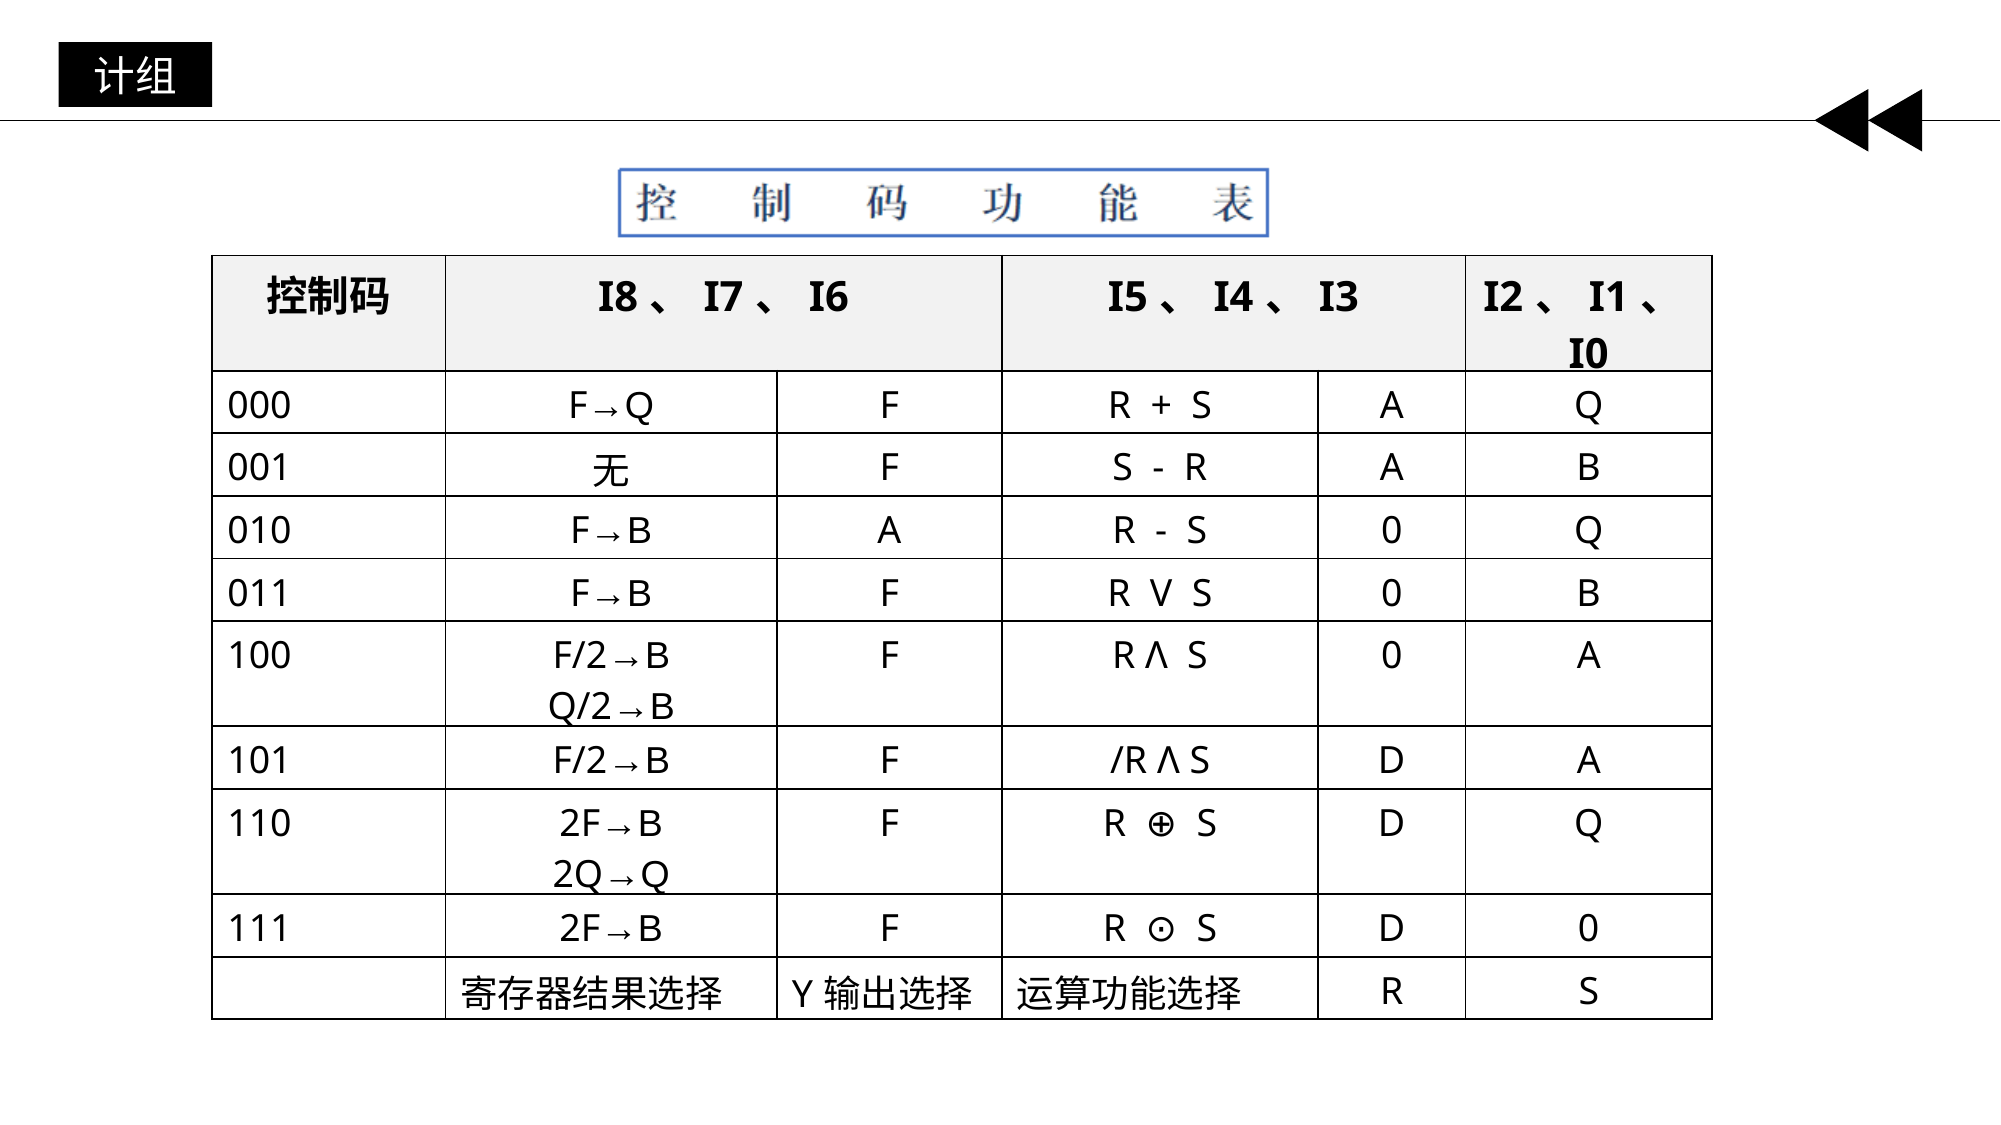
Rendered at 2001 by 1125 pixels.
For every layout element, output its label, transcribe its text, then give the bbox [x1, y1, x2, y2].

table_cell S [1466, 958, 1711, 1018]
table_cell 0 [1319, 497, 1465, 558]
table_cell 110 [213, 790, 445, 893]
table_cell A [1319, 434, 1465, 495]
table_cell F→Q [446, 372, 776, 432]
table_header I2、I1、I0 [1466, 256, 1711, 370]
table_cell 2F→B [446, 895, 776, 956]
table_cell F [778, 622, 1001, 725]
table_cell A [778, 497, 1001, 558]
table_cell 101 [213, 727, 445, 788]
table_cell 001 [213, 434, 445, 495]
table_cell /R Λ S [1003, 727, 1317, 788]
table_cell 111 [213, 895, 445, 956]
table_cell Q [1466, 790, 1711, 893]
table_cell 0 [1319, 559, 1465, 620]
table_cell F [778, 559, 1001, 620]
table_header 控制码 [213, 256, 445, 370]
table_cell F [778, 790, 1001, 893]
text_box 计组 [58, 42, 213, 88]
table_cell F→B [446, 559, 776, 620]
table_cell 2F→B 2Q→Q [446, 790, 776, 893]
table_cell 011 [213, 559, 445, 620]
table_cell A [1466, 727, 1711, 788]
table_cell 运算功能选择 [1003, 958, 1317, 1018]
table_cell Y输出选择 [778, 958, 1001, 1018]
table_cell Q [1466, 372, 1711, 432]
table_cell 0 [1319, 622, 1465, 725]
table_cell F [778, 372, 1001, 432]
table_cell R Λ S [1003, 622, 1317, 725]
table_cell F [778, 434, 1001, 495]
table_cell F→B [446, 497, 776, 558]
table_cell D [1319, 790, 1465, 893]
table_cell 寄存器结果选择 [446, 958, 776, 1018]
table_cell A [1319, 372, 1465, 432]
table_cell F [778, 895, 1001, 956]
table_cell R ⊕ S [1003, 790, 1317, 893]
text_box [0, 88, 2000, 152]
table_cell F [778, 727, 1001, 788]
table_cell D [1319, 727, 1465, 788]
table_cell R + S [1003, 372, 1317, 432]
table_cell R [1319, 958, 1465, 1018]
table_cell S - R [1003, 434, 1317, 495]
table_cell B [1466, 559, 1711, 620]
table_cell 无 [446, 434, 776, 495]
table_cell A [1466, 622, 1711, 725]
table_cell R V S [1003, 559, 1317, 620]
picture [612, 151, 1274, 247]
table_cell Q [1466, 497, 1711, 558]
table_header I5、I4、I3 [1003, 256, 1465, 370]
table_header I8、I7、I6 [446, 256, 1001, 370]
table_cell F/2→B [446, 727, 776, 788]
table_cell R ⊙ S [1003, 895, 1317, 956]
table_cell [213, 958, 445, 1018]
table_cell R - S [1003, 497, 1317, 558]
table_cell 0 [1466, 895, 1711, 956]
table_cell F/2→B Q/2→B [446, 622, 776, 725]
table_cell 100 [213, 622, 445, 725]
table_cell 000 [213, 372, 445, 432]
table_cell 010 [213, 497, 445, 558]
table_cell D [1319, 895, 1465, 956]
table_cell B [1466, 434, 1711, 495]
